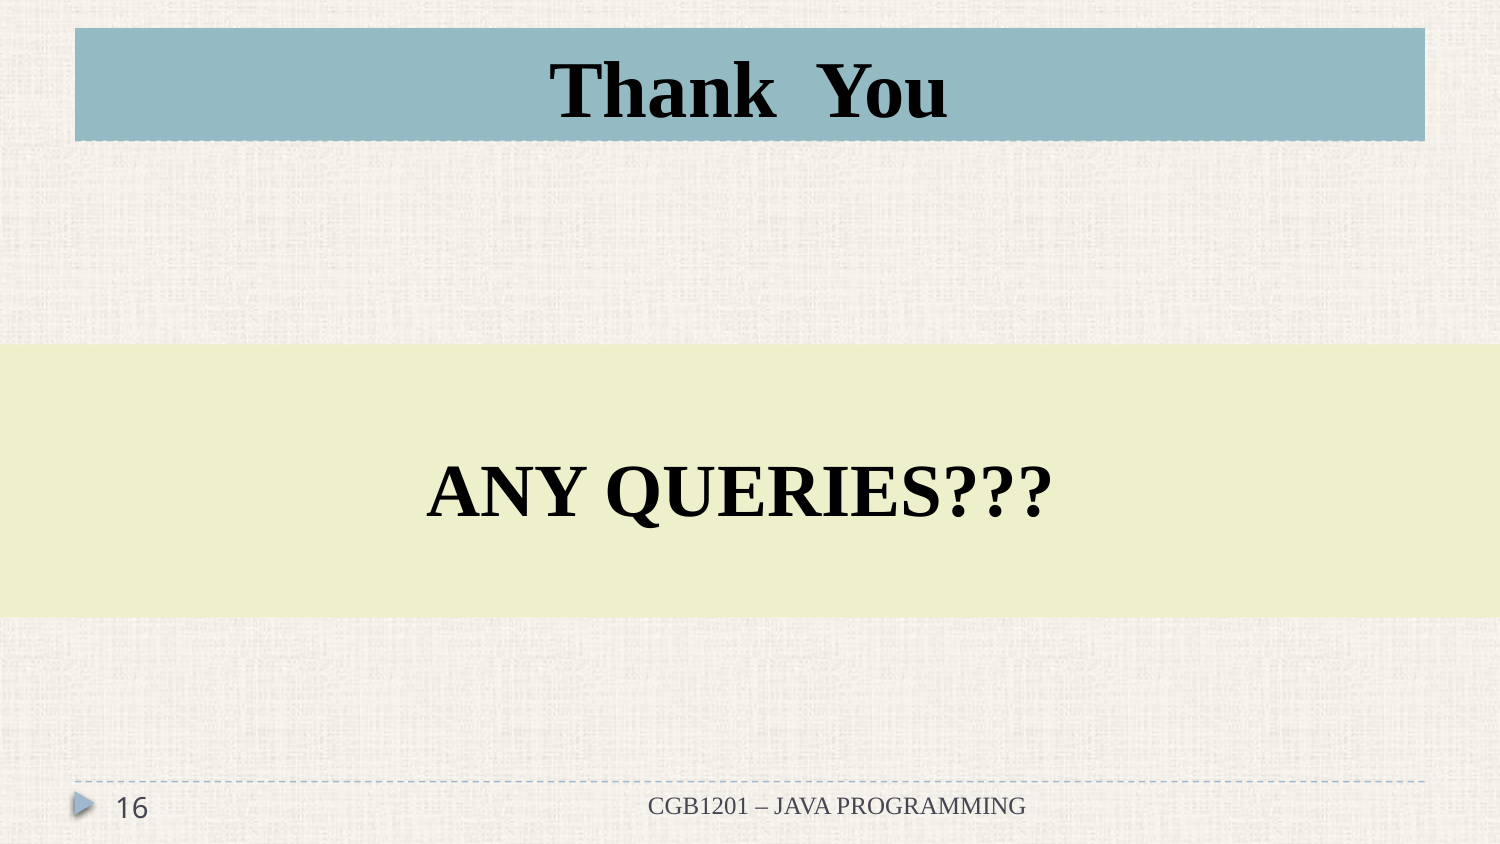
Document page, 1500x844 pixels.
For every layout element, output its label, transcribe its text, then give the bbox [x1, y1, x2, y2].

text_box Any queries??? [0, 344, 1500, 618]
slide_number 16 [100, 782, 426, 827]
title Thank You [75, 28, 1425, 141]
footer CGB1201 – JAVA PROGRAMMING [512, 782, 1175, 844]
